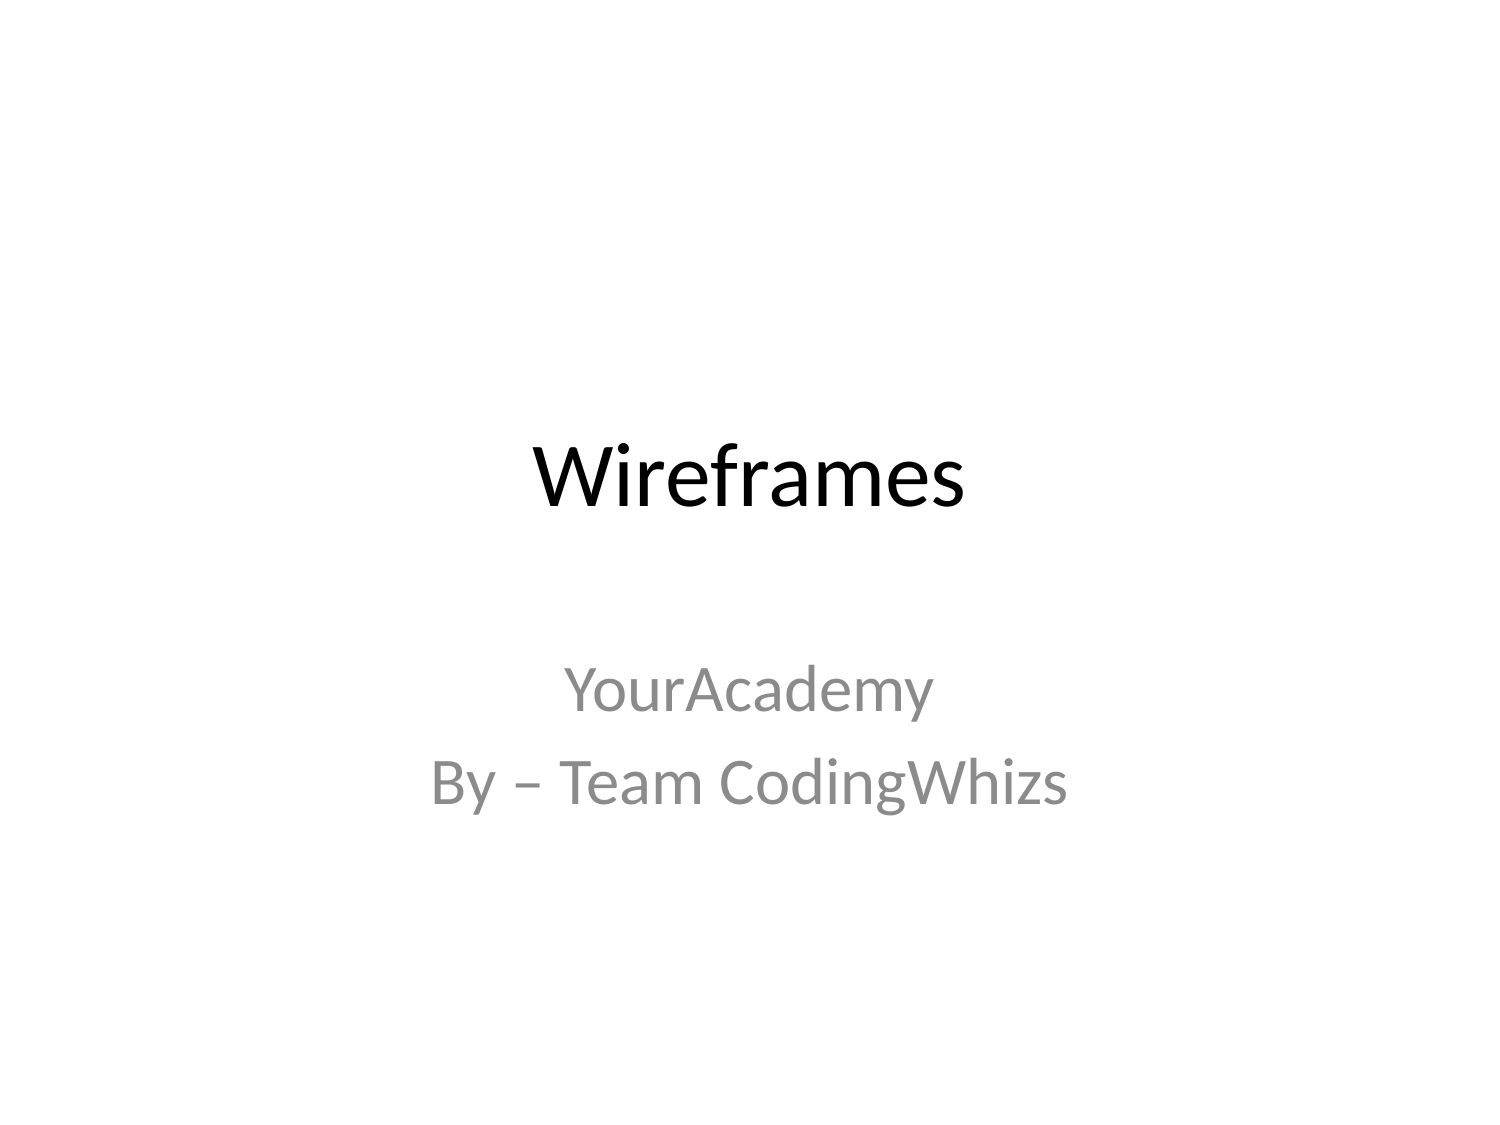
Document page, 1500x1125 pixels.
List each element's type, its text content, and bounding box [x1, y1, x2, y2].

subtitle YourAcademy By – Team CodingWhizs [225, 637, 1275, 925]
title Wireframes [112, 349, 1388, 591]
